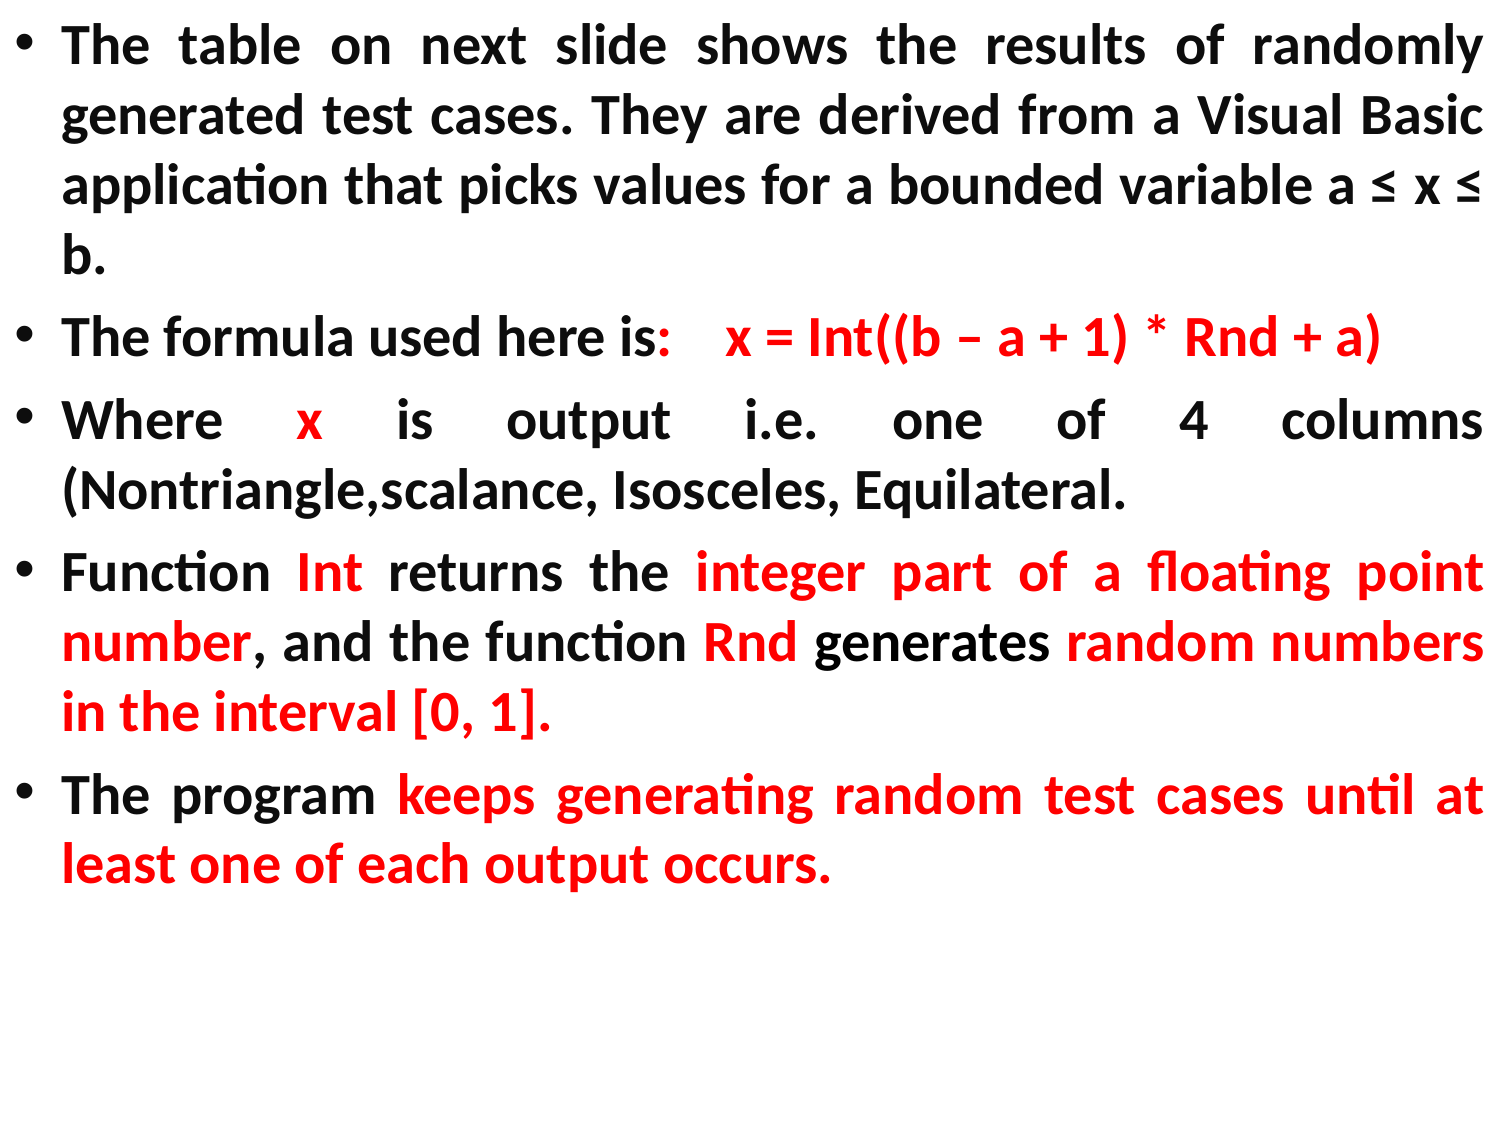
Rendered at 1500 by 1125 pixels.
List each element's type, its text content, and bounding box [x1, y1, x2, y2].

text_box The table on next slide shows the results of randomly generated test cases. They are derived from a Visual Basic application that picks values for a bounded variable a ≤ x ≤ b. The formula used here is: x = Int((b – a + 1) * Rnd + a) Where x is output i.e. one of 4 columns (Nontriangle,scalance, Isosceles, Equilateral. Function Int returns the integer part of a floating point number, and the function Rnd generates random numbers in the interval [0, 1]. The program keeps generating random test cases until at least one of each output occurs. [0, 0, 1500, 976]
